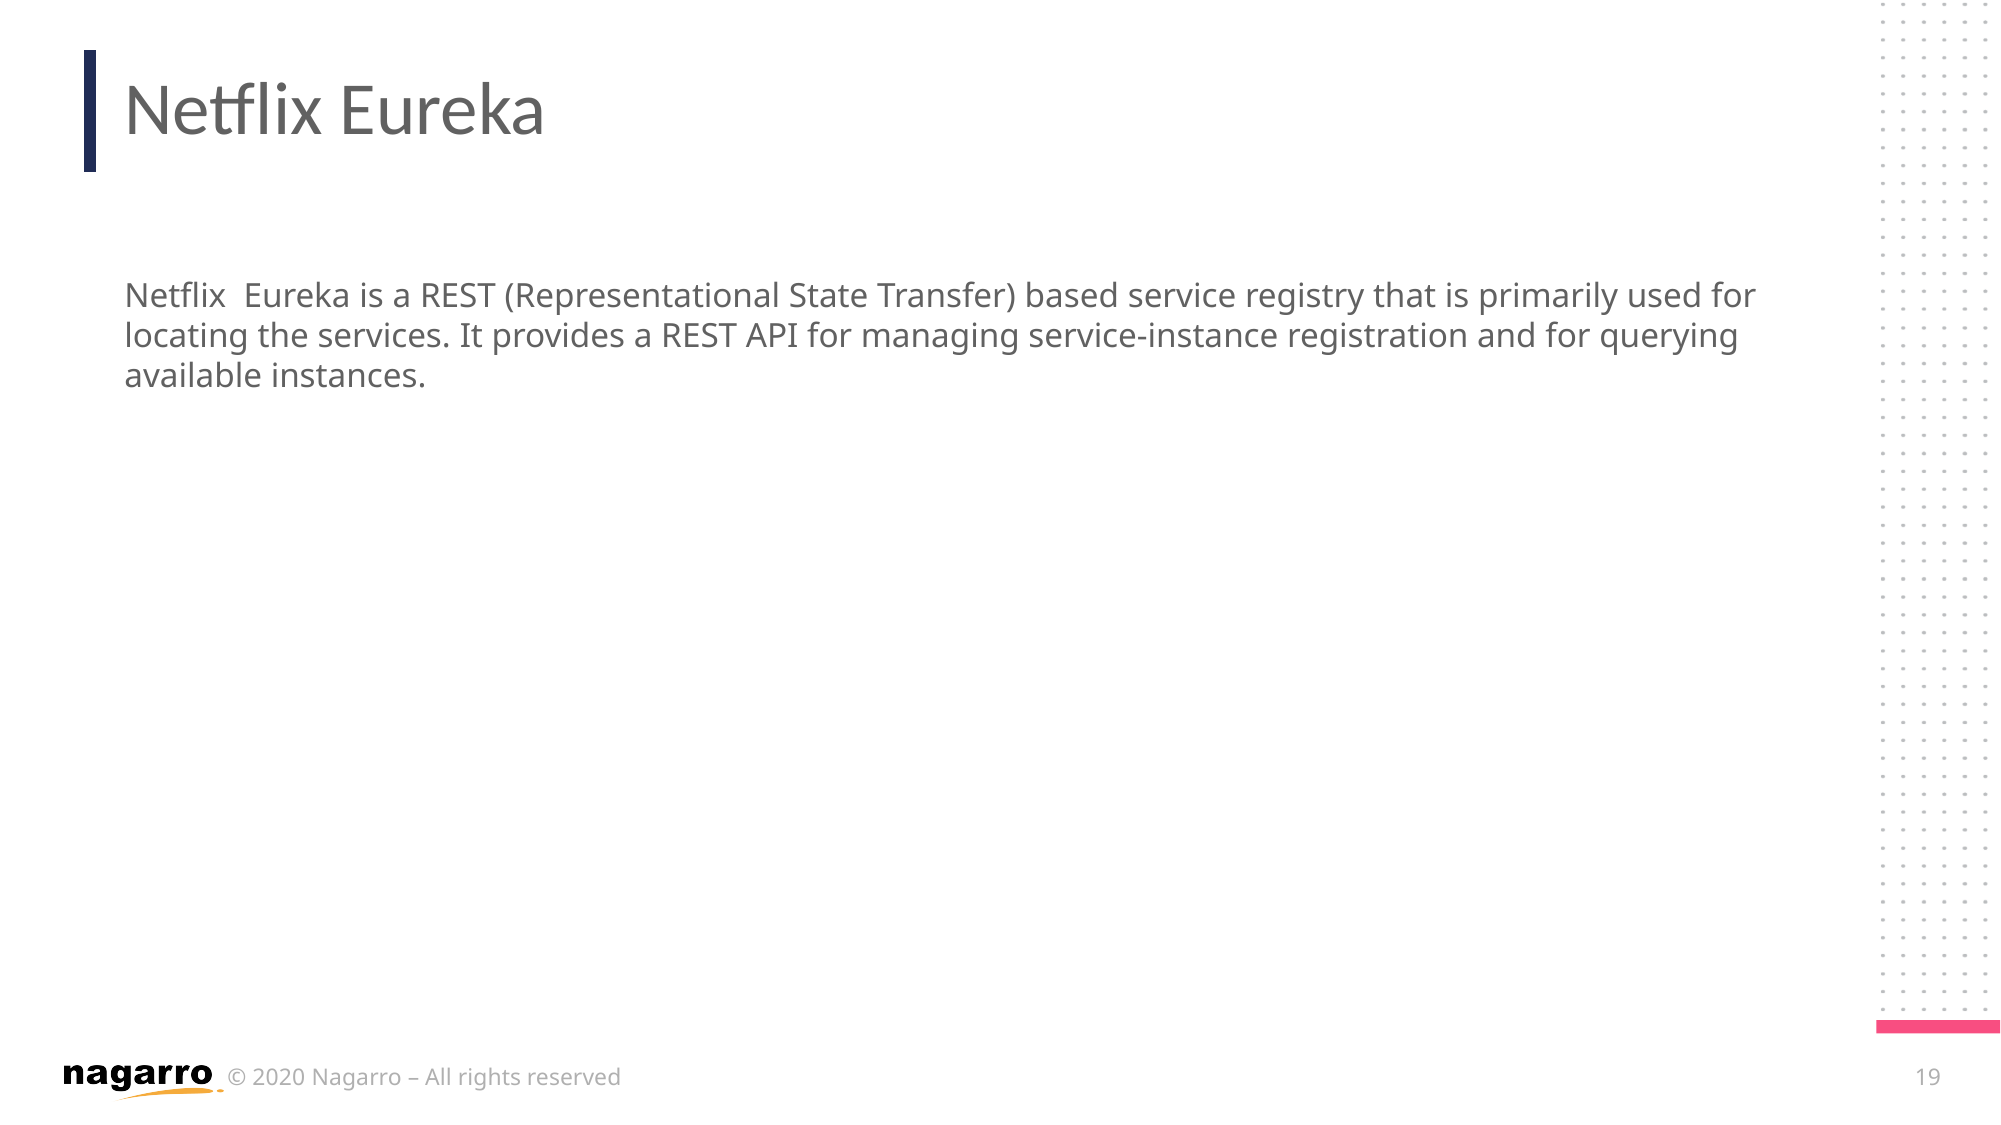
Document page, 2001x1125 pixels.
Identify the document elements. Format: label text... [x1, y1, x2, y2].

picture [64, 1065, 224, 1102]
title Netflix Eureka [109, 62, 1814, 160]
picture [1881, 0, 2000, 1020]
list Netflix Eureka is a REST (Representational State Transfer) based service registry that is primarily used for locating the services. It provides a REST API for managing service-instance registration and for querying available instances. [109, 266, 1814, 973]
